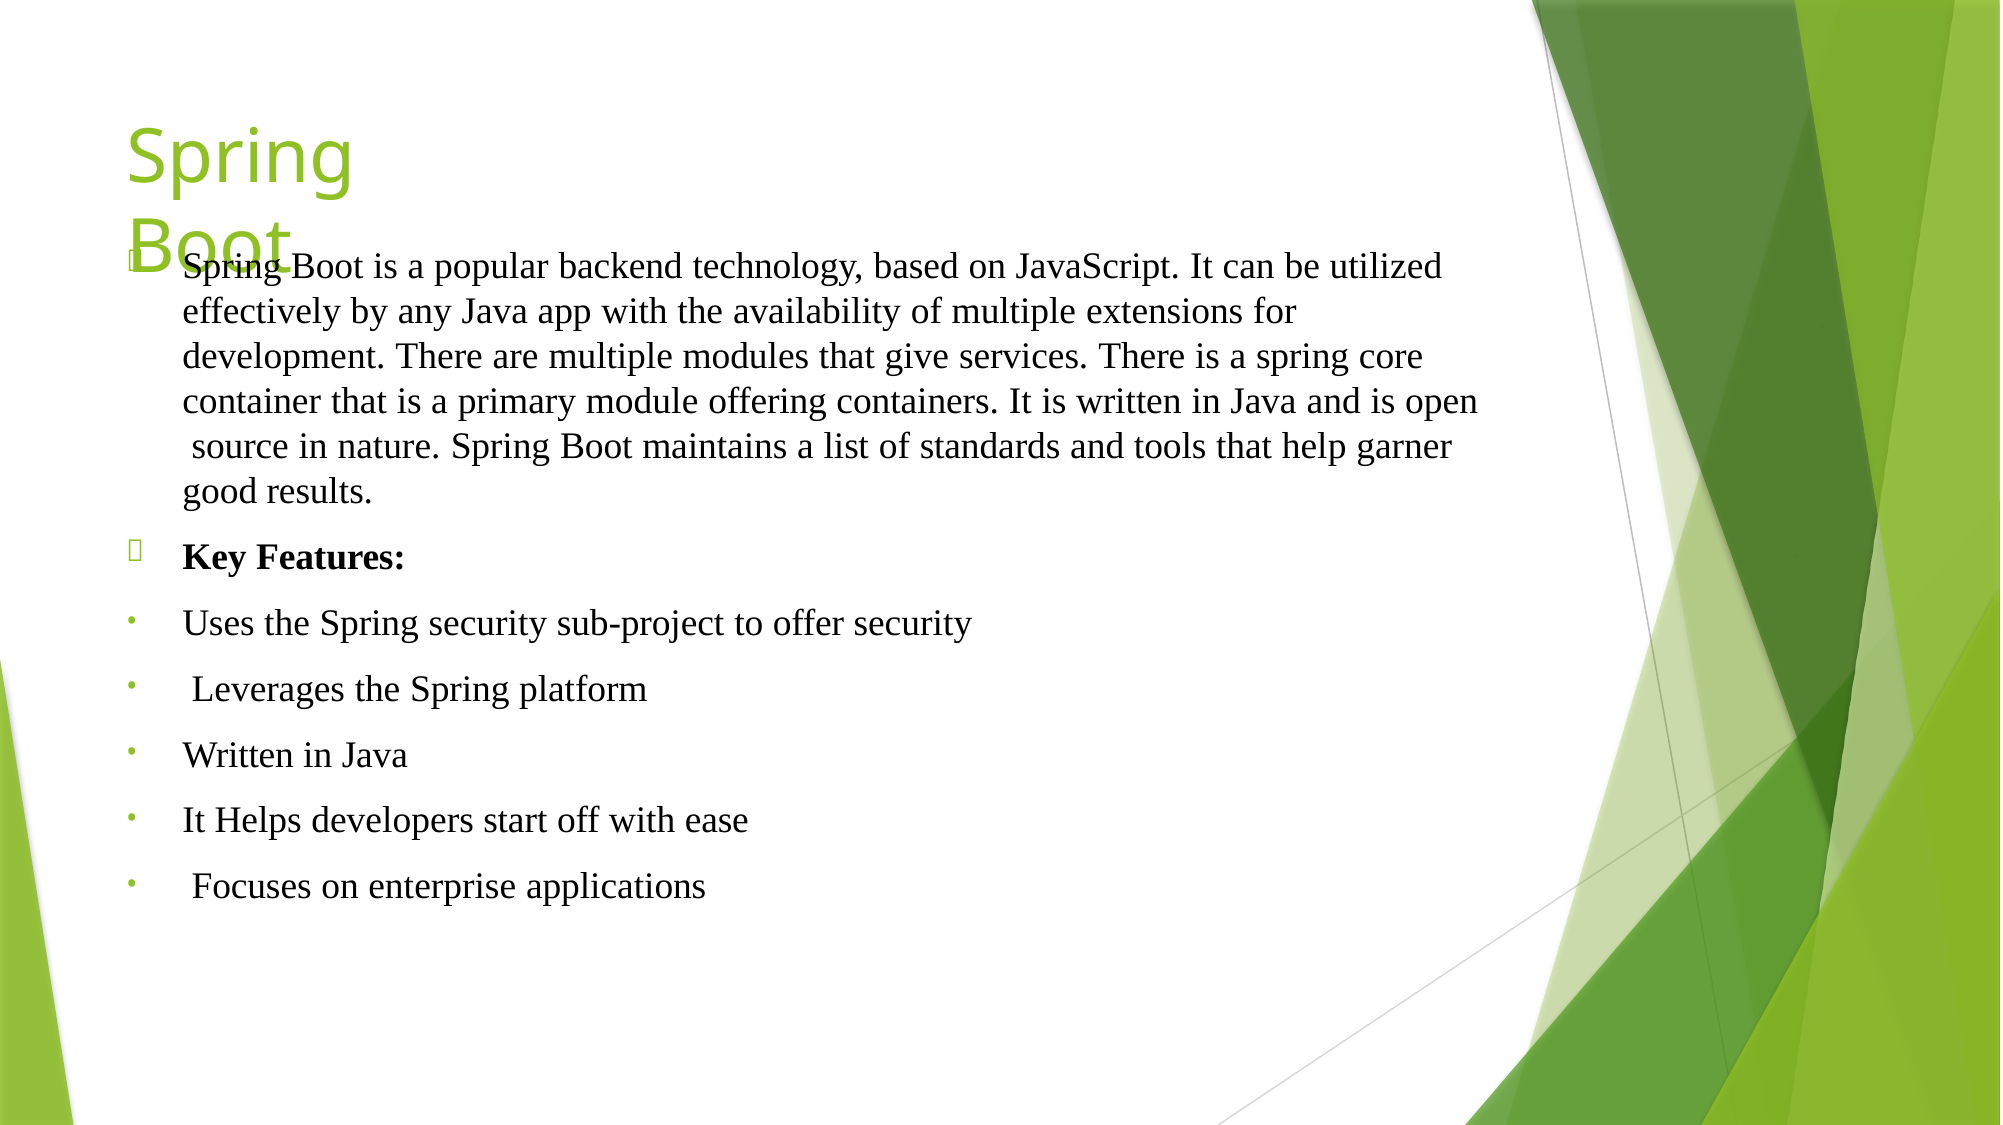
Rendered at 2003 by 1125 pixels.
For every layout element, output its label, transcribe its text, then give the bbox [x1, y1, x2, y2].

text_box • [123, 598, 139, 638]
title Spring Boot [123, 105, 511, 296]
text_box  [123, 238, 156, 278]
text_box • [123, 862, 139, 901]
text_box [1216, 0, 2001, 1125]
text_box • [123, 796, 139, 835]
text_box • [123, 730, 139, 769]
text_box Spring Boot is a popular backend technology, based on JavaScript. It can be utilized effectively by any Java app with the availability of multiple extensions for development. There are multiple modules that give services. There is a spring core container that is a primary module offering containers. It is written in Java and is open source in nature. Spring Boot maintains a list of standards and tools that help garner good results. Key Features: Uses the Spring security sub-project to offer security Leverages the Spring platform Written in Java It Helps developers start off with ease Focuses on enterprise applications [180, 239, 1211, 906]
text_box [0, 655, 81, 1125]
text_box • [123, 664, 139, 703]
text_box  [123, 529, 156, 568]
